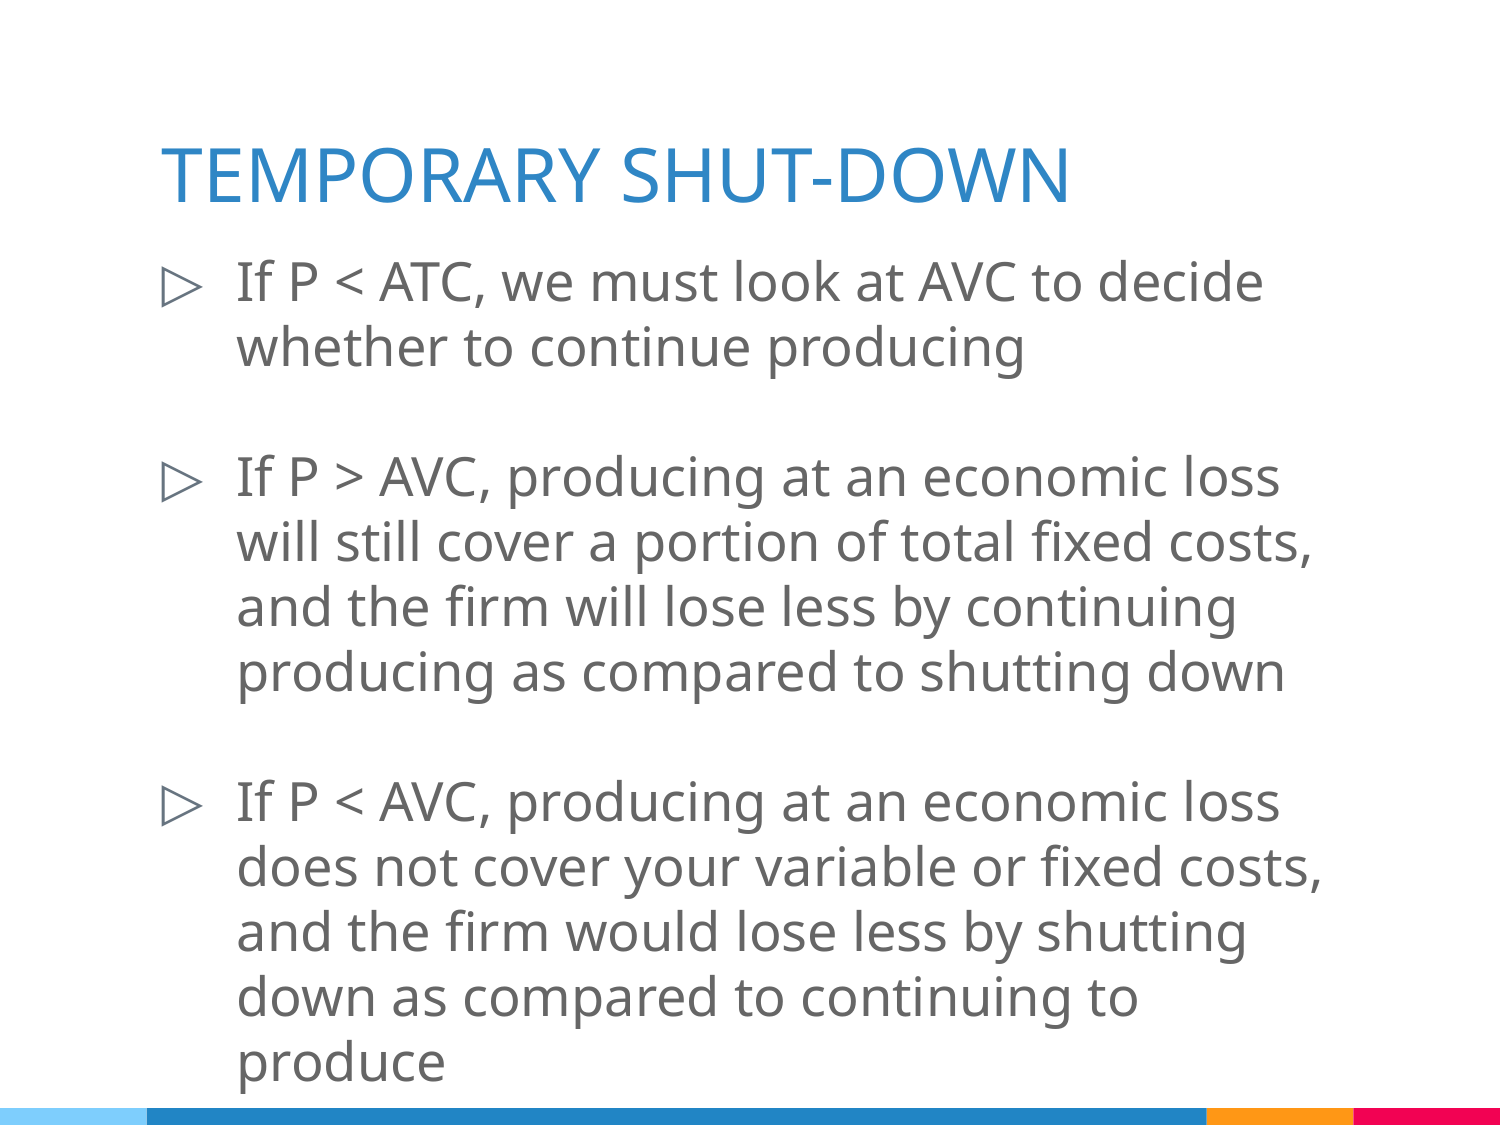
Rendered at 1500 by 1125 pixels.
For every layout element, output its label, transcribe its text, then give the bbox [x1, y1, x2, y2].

title TEMPORARY SHUT-DOWN [146, 45, 1207, 232]
list If P < ATC, we must look at AVC to decide whether to continue producing If P > AVC, producing at an economic loss will still cover a portion of total fixed costs, and the firm will lose less by continuing producing as compared to shutting down If P < AVC, producing at an economic loss does not cover your variable or fixed costs, and the firm would lose less by shutting down as compared to continuing to produce [146, 232, 1372, 1078]
